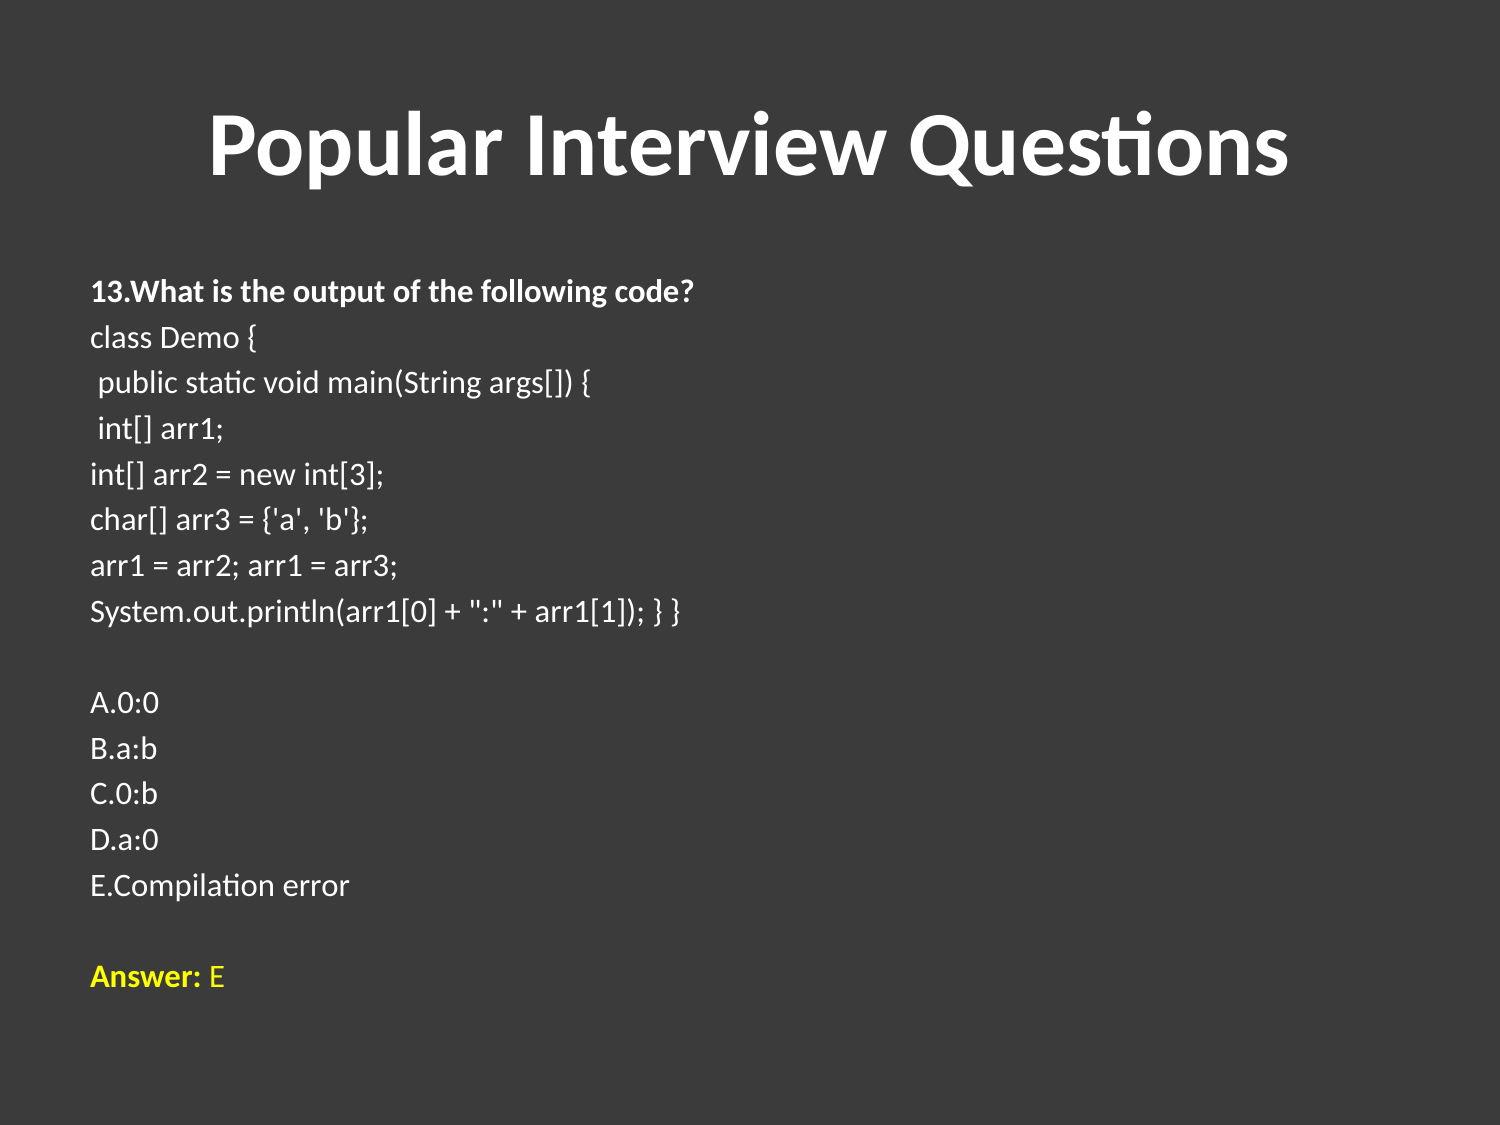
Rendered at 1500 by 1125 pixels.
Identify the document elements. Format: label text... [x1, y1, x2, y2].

list 13.What is the output of the following code? class Demo { public static void main(String args[]) { int[] arr1; int[] arr2 = new int[3]; char[] arr3 = {'a', 'b'}; arr1 = arr2; arr1 = arr3; System.out.println(arr1[0] + ":" + arr1[1]); } } A.0:0 B.a:b C.0:b D.a:0 E.Compilation error Answer: E [75, 262, 1425, 1005]
title Popular Interview Questions [75, 45, 1425, 233]
